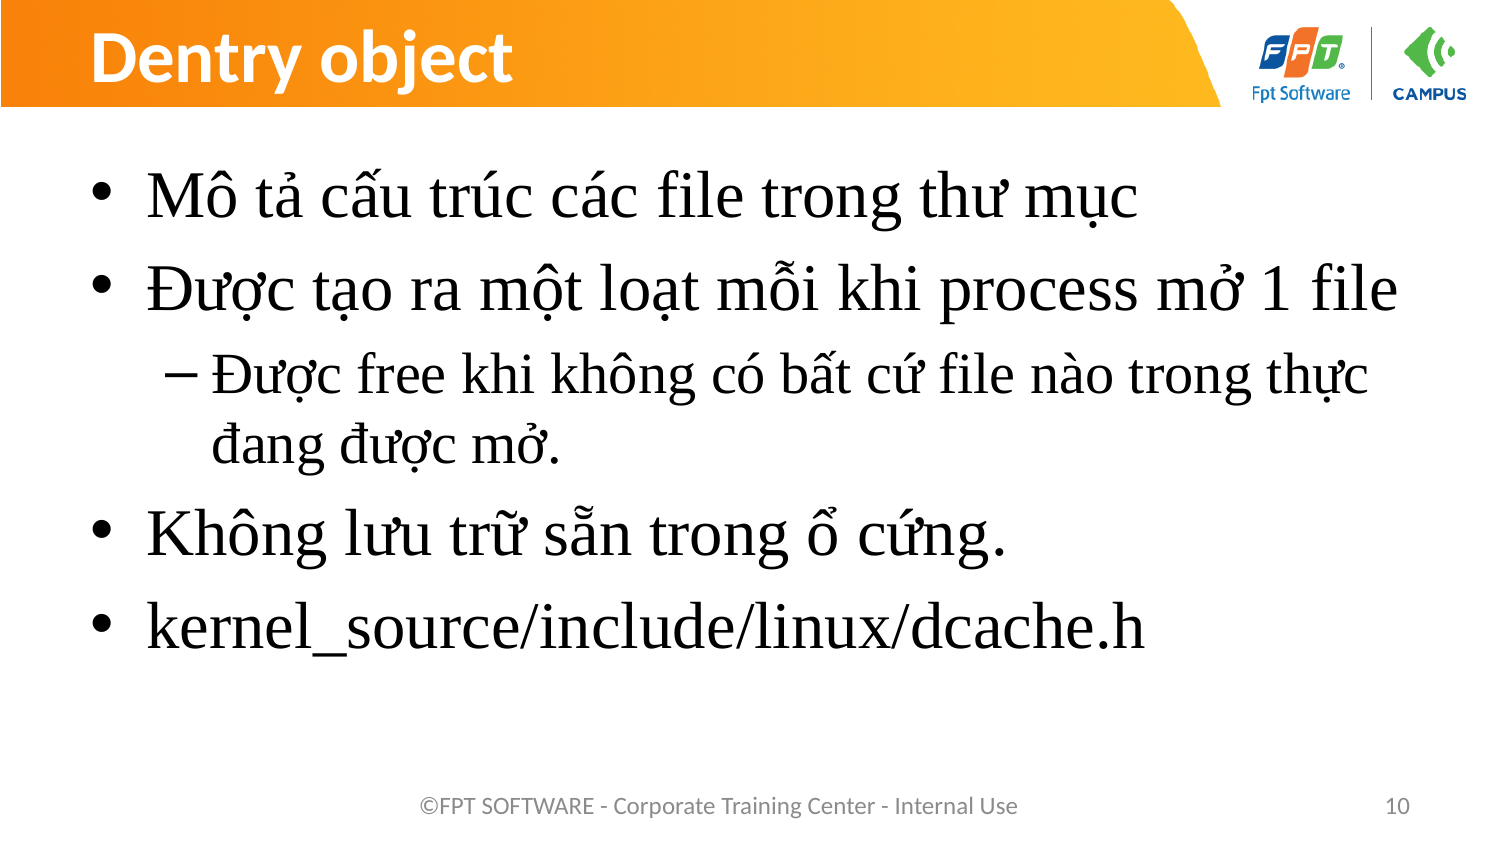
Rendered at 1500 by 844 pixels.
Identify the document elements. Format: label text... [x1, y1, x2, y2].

slide_number 10 [1074, 782, 1425, 827]
picture [1, 0, 1499, 844]
list Mô tả cấu trúc các file trong thư mục Được tạo ra một loạt mỗi khi process mở 1 file Được free khi không có bất cứ file nào trong thực đang được mở. Không lưu trữ sẵn trong ổ cứng. kernel_source/include/linux/dcache.h [75, 142, 1425, 754]
footer ©FPT SOFTWARE - Corporate Training Center - Internal Use [395, 782, 1043, 827]
title Dentry object [75, 0, 1176, 106]
